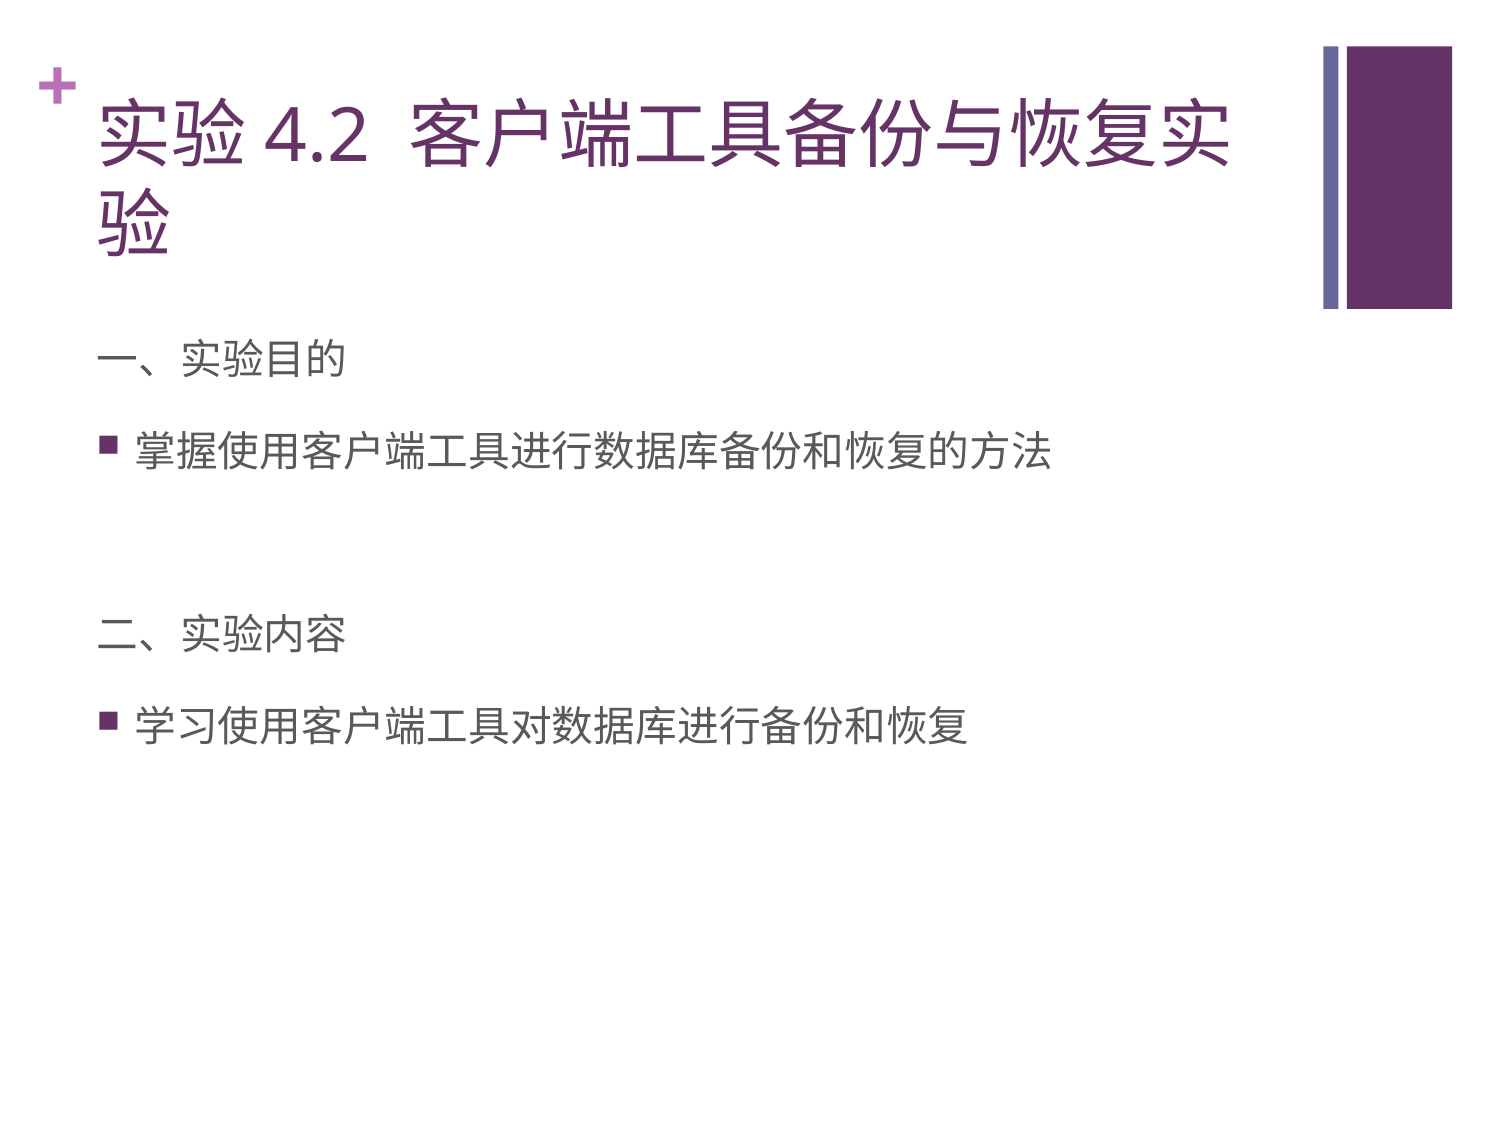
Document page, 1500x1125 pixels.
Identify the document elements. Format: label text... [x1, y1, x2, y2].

title 实验4.2 客户端工具备份与恢复实验 [81, 79, 1322, 263]
list 一、实验目的 掌握使用客户端工具进行数据库备份和恢复的方法 二、实验内容 学习使用客户端工具对数据库进行备份和恢复 [81, 324, 1322, 1005]
